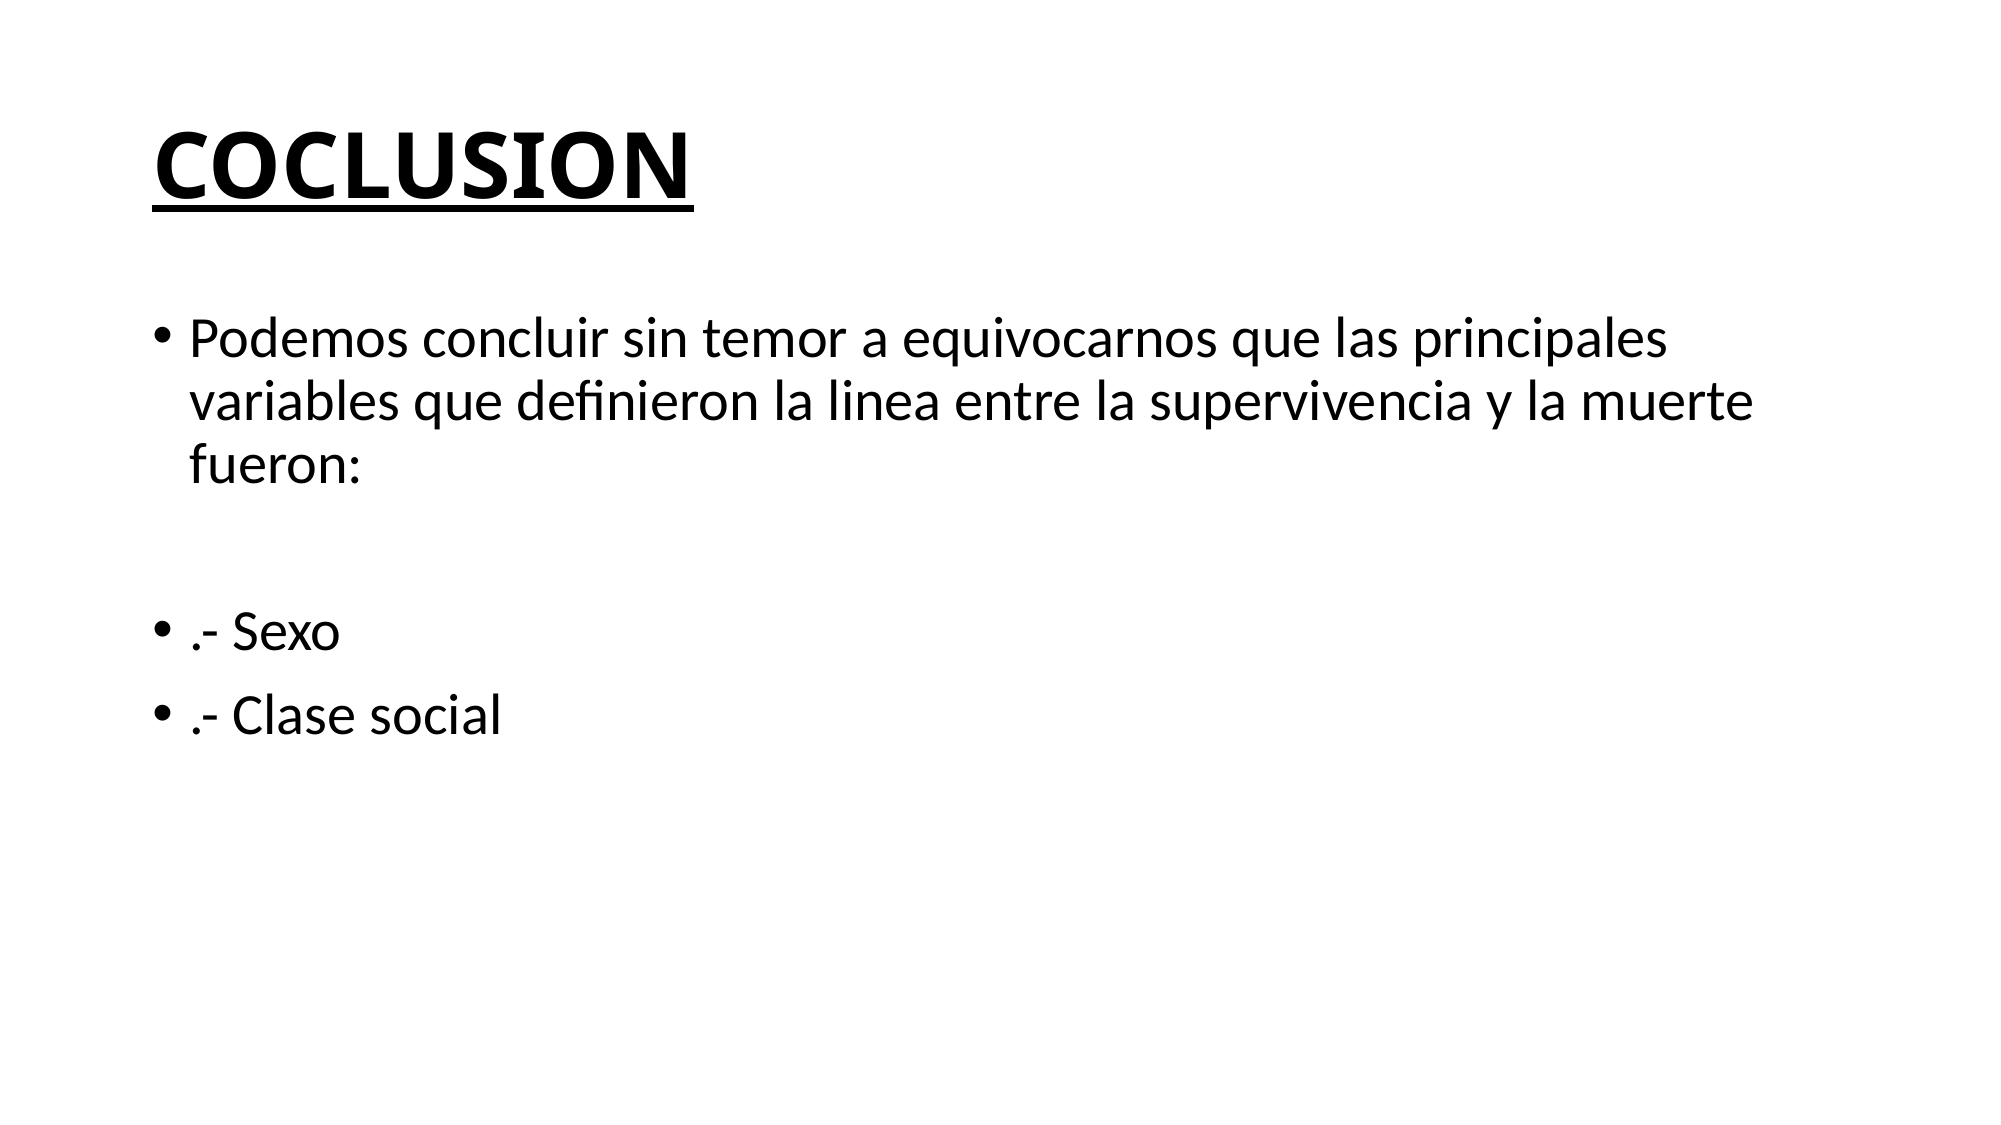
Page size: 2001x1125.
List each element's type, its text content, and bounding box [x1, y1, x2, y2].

list Podemos concluir sin temor a equivocarnos que las principales variables que definieron la linea entre la supervivencia y la muerte fueron: .- Sexo .- Clase social [137, 299, 1863, 1014]
title COCLUSION [137, 59, 1863, 278]
